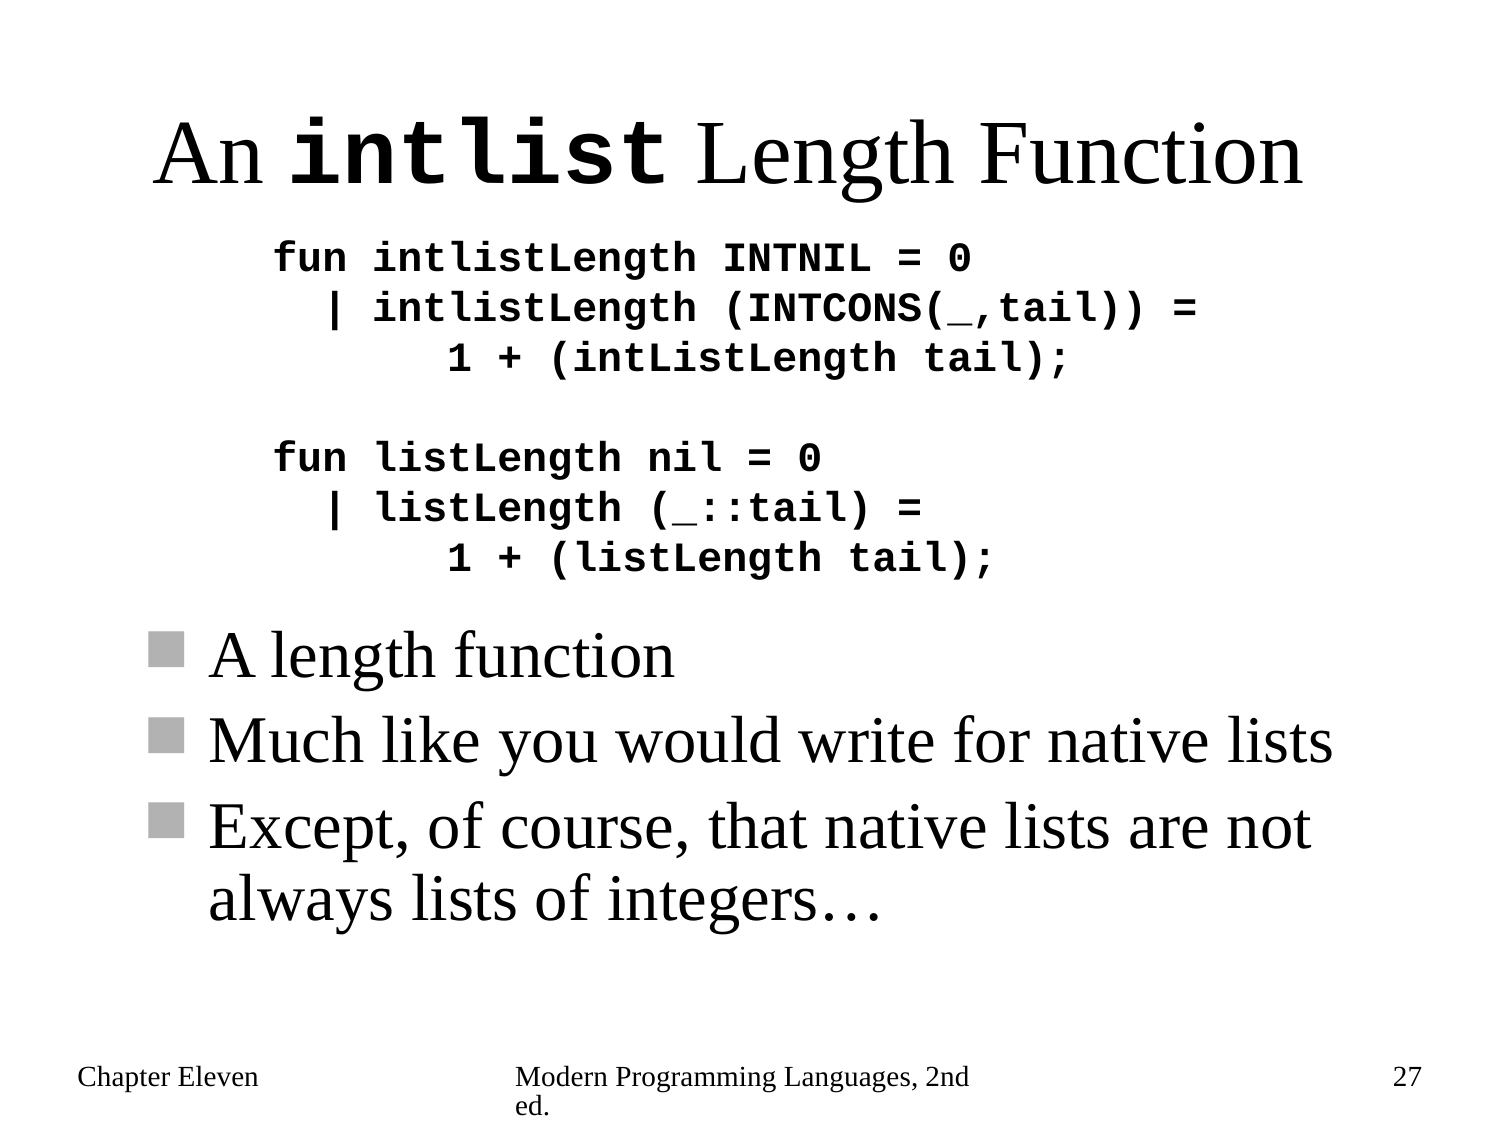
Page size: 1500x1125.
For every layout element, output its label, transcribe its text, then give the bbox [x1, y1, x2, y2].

title An intlist Length Function [137, 56, 1413, 238]
footer Modern Programming Languages, 2nd ed. [499, 1036, 1001, 1113]
slide_number 27 [1124, 1036, 1438, 1113]
slide_number Chapter Eleven [62, 1036, 401, 1113]
list A length function Much like you would write for native lists Except, of course, that native lists are not always lists of integers… [137, 612, 1413, 963]
text_box fun intlistLength INTNIL = 0 | intlistLength (INTCONS(_,tail)) = 1 + (intListLength tail); fun listLength nil = 0 | listLength (_::tail) = 1 + (listLength tail); [257, 222, 1238, 588]
